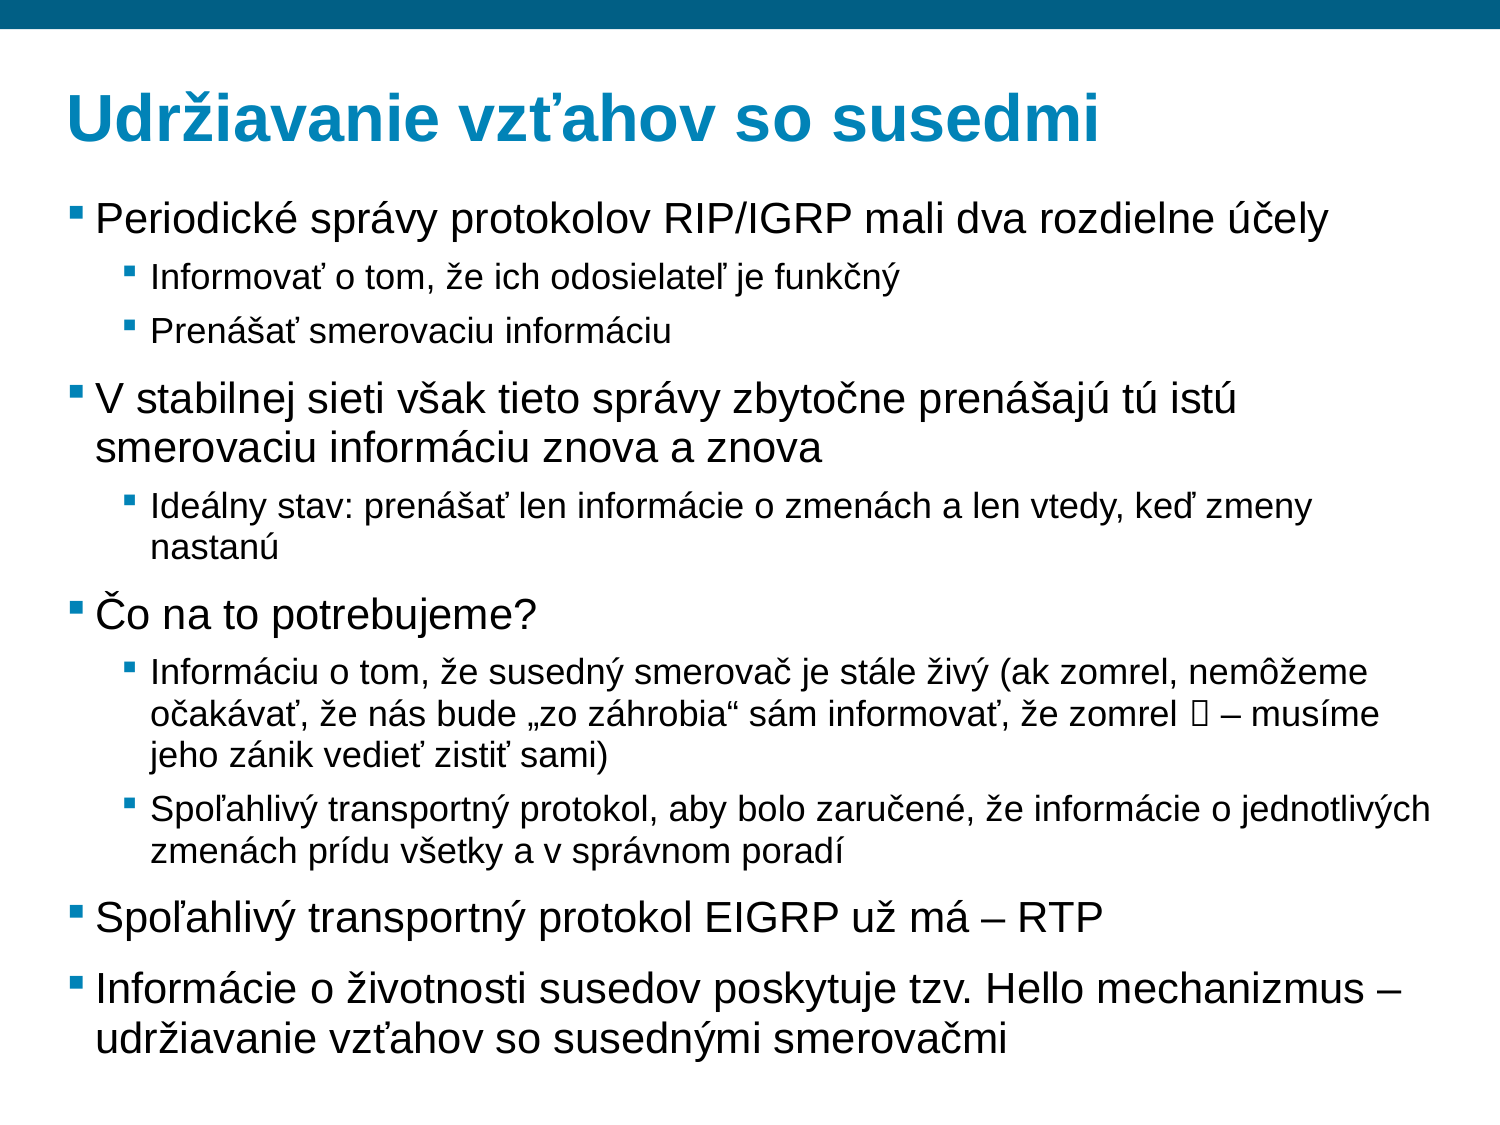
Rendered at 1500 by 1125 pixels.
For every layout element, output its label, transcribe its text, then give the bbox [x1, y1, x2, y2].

title Udržiavanie vzťahov so susedmi [53, 50, 1447, 163]
list Periodické správy protokolov RIP/IGRP mali dva rozdielne účely Informovať o tom, že ich odosielateľ je funkčný Prenášať smerovaciu informáciu V stabilnej sieti však tieto správy zbytočne prenášajú tú istú smerovaciu informáciu znova a znova Ideálny stav: prenášať len informácie o zmenách a len vtedy, keď zmeny nastanú Čo na to potrebujeme? Informáciu o tom, že susedný smerovač je stále živý (ak zomrel, nemôžeme očakávať, že nás bude „zo záhrobia“ sám informovať, že zomrel  – musíme jeho zánik vedieť zistiť sami) Spoľahlivý transportný protokol, aby bolo zaručené, že informácie o jednotlivých zmenách prídu všetky a v správnom poradí Spoľahlivý transportný protokol EIGRP už má – RTP Informácie o životnosti susedov poskytuje tzv. Hello mechanizmus – udržiavanie vzťahov so susednými smerovačmi [53, 187, 1447, 1075]
